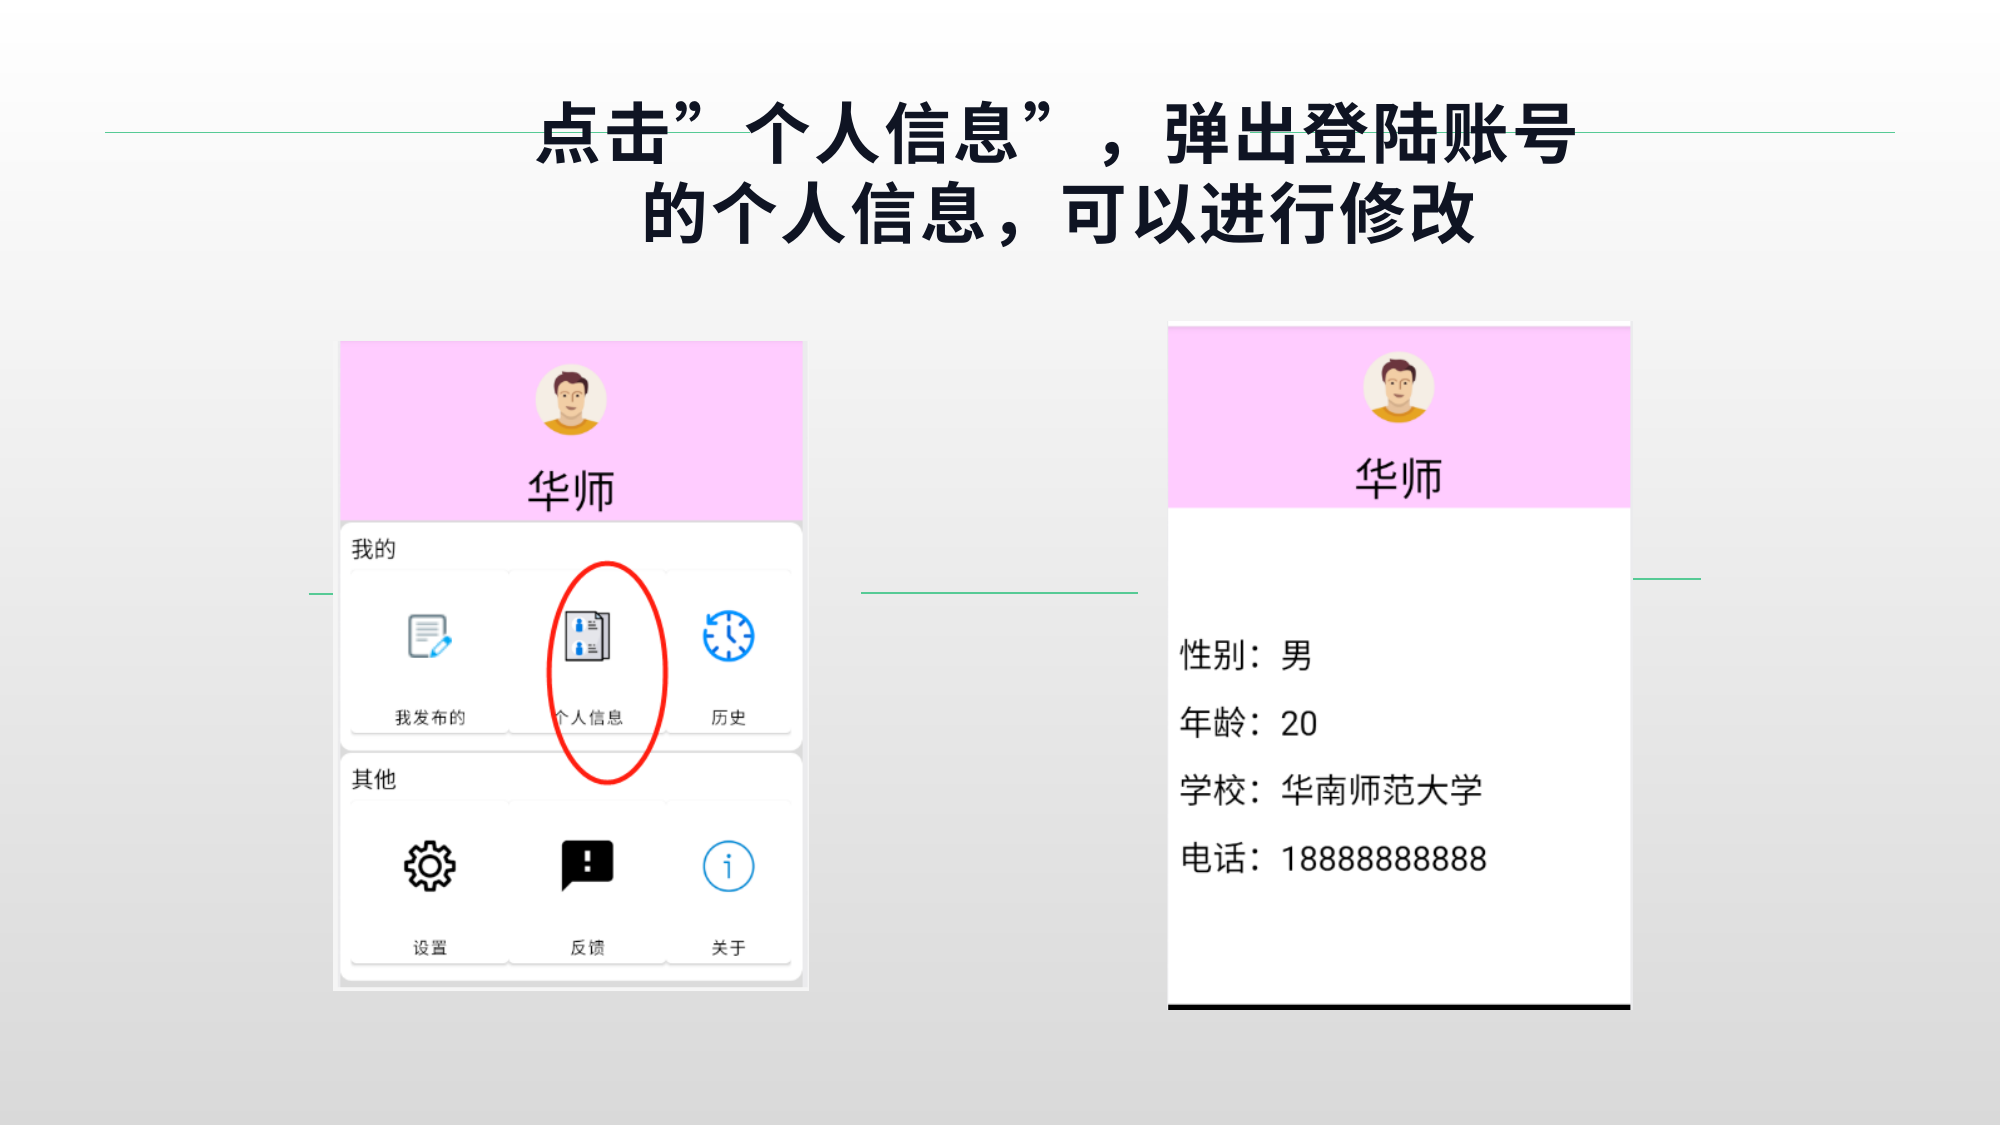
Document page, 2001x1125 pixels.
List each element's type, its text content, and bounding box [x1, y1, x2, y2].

picture [333, 341, 809, 991]
list 点击”个人信息”，弹出登陆账号的个人信息，可以进行修改 [485, 84, 1633, 261]
picture [1167, 321, 1633, 1010]
